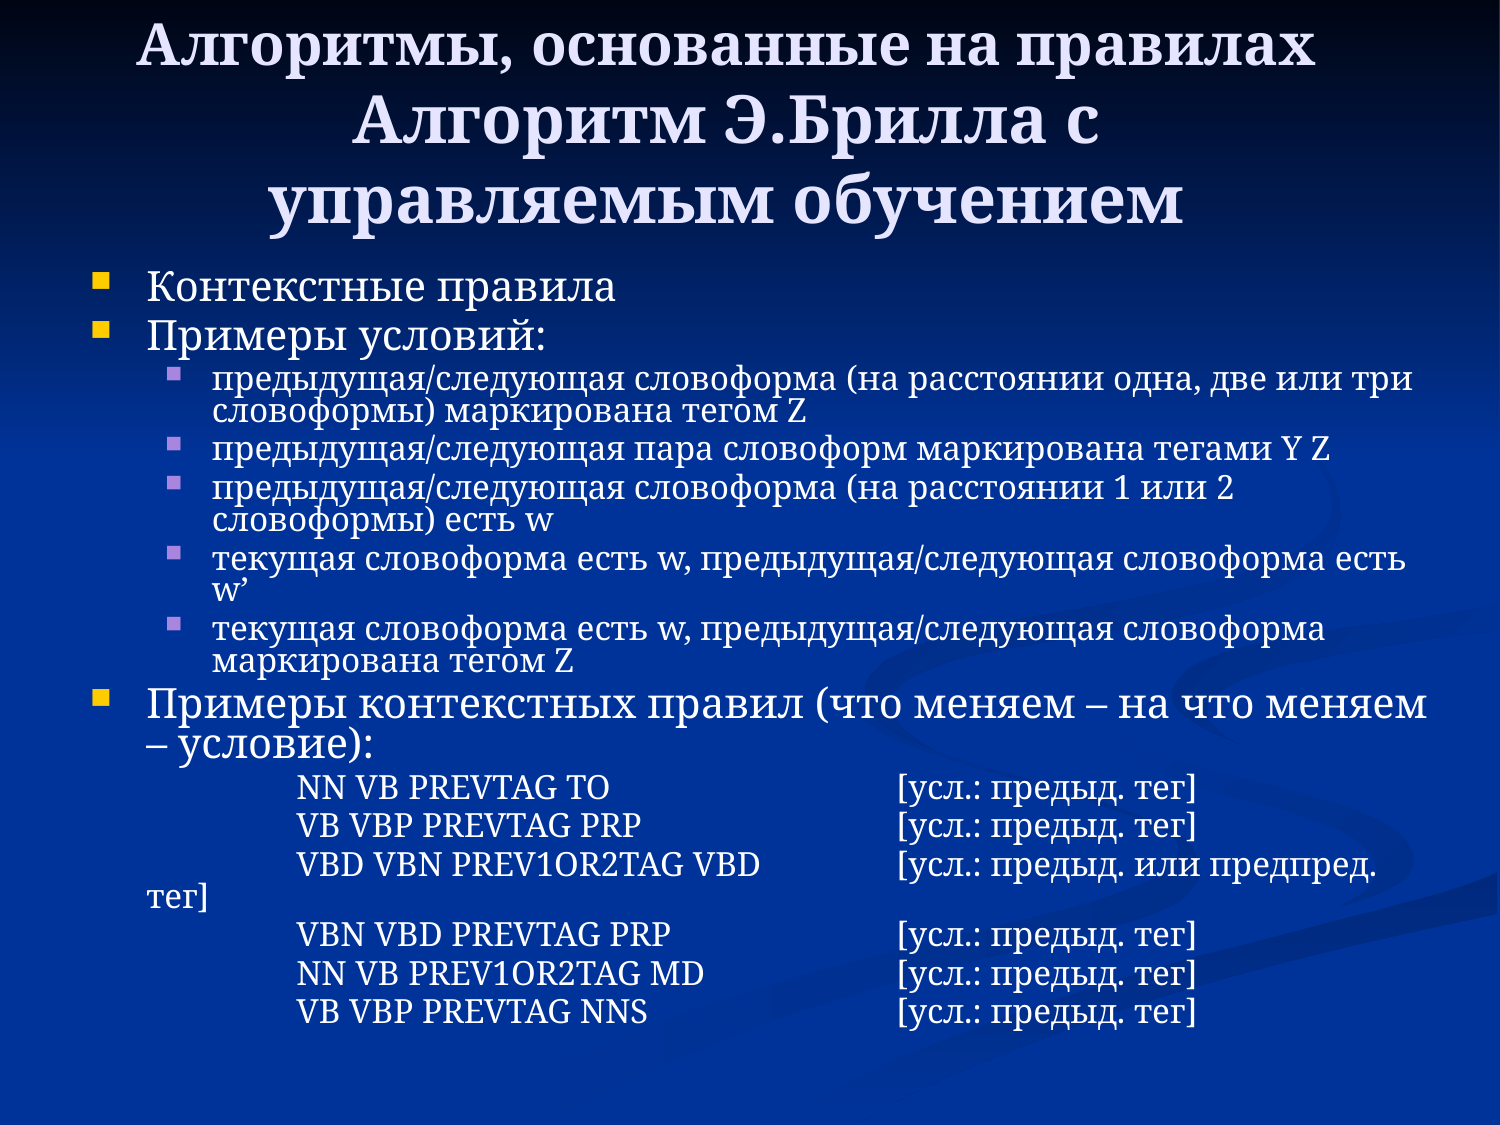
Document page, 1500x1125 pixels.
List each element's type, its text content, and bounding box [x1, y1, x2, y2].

list Контекстные правила Примеры условий: предыдущая/следующая словоформа (на расстоянии одна, две или три словоформы) маркирована тегом Z предыдущая/следующая пара словоформ маркирована тегами Y Z предыдущая/следующая словоформа (на расстоянии 1 или 2 словоформы) есть w текущая словоформа есть w, предыдущая/следующая словоформа есть w’ текущая словоформа есть w, предыдущая/следующая словоформа маркирована тегом Z Примеры контекстных правил (что меняем – на что меняем – условие): NN VB PREVTAG TO [усл.: предыд. тег] VB VBP PREVTAG PRP [усл.: предыд. тег] VBD VBN PREV1OR2TAG VBD [усл.: предыд. или предпред. тег] VBN VBD PREVTAG PRP [усл.: предыд. тег] NN VB PREV1OR2TAG MD [усл.: предыд. тег] VB VBP PREVTAG NNS [усл.: предыд. тег] [74, 262, 1448, 1006]
text_box Алгоритмы, основанные на правилах Алгоритм Э.Брилла с управляемым обучением [112, 0, 1341, 245]
